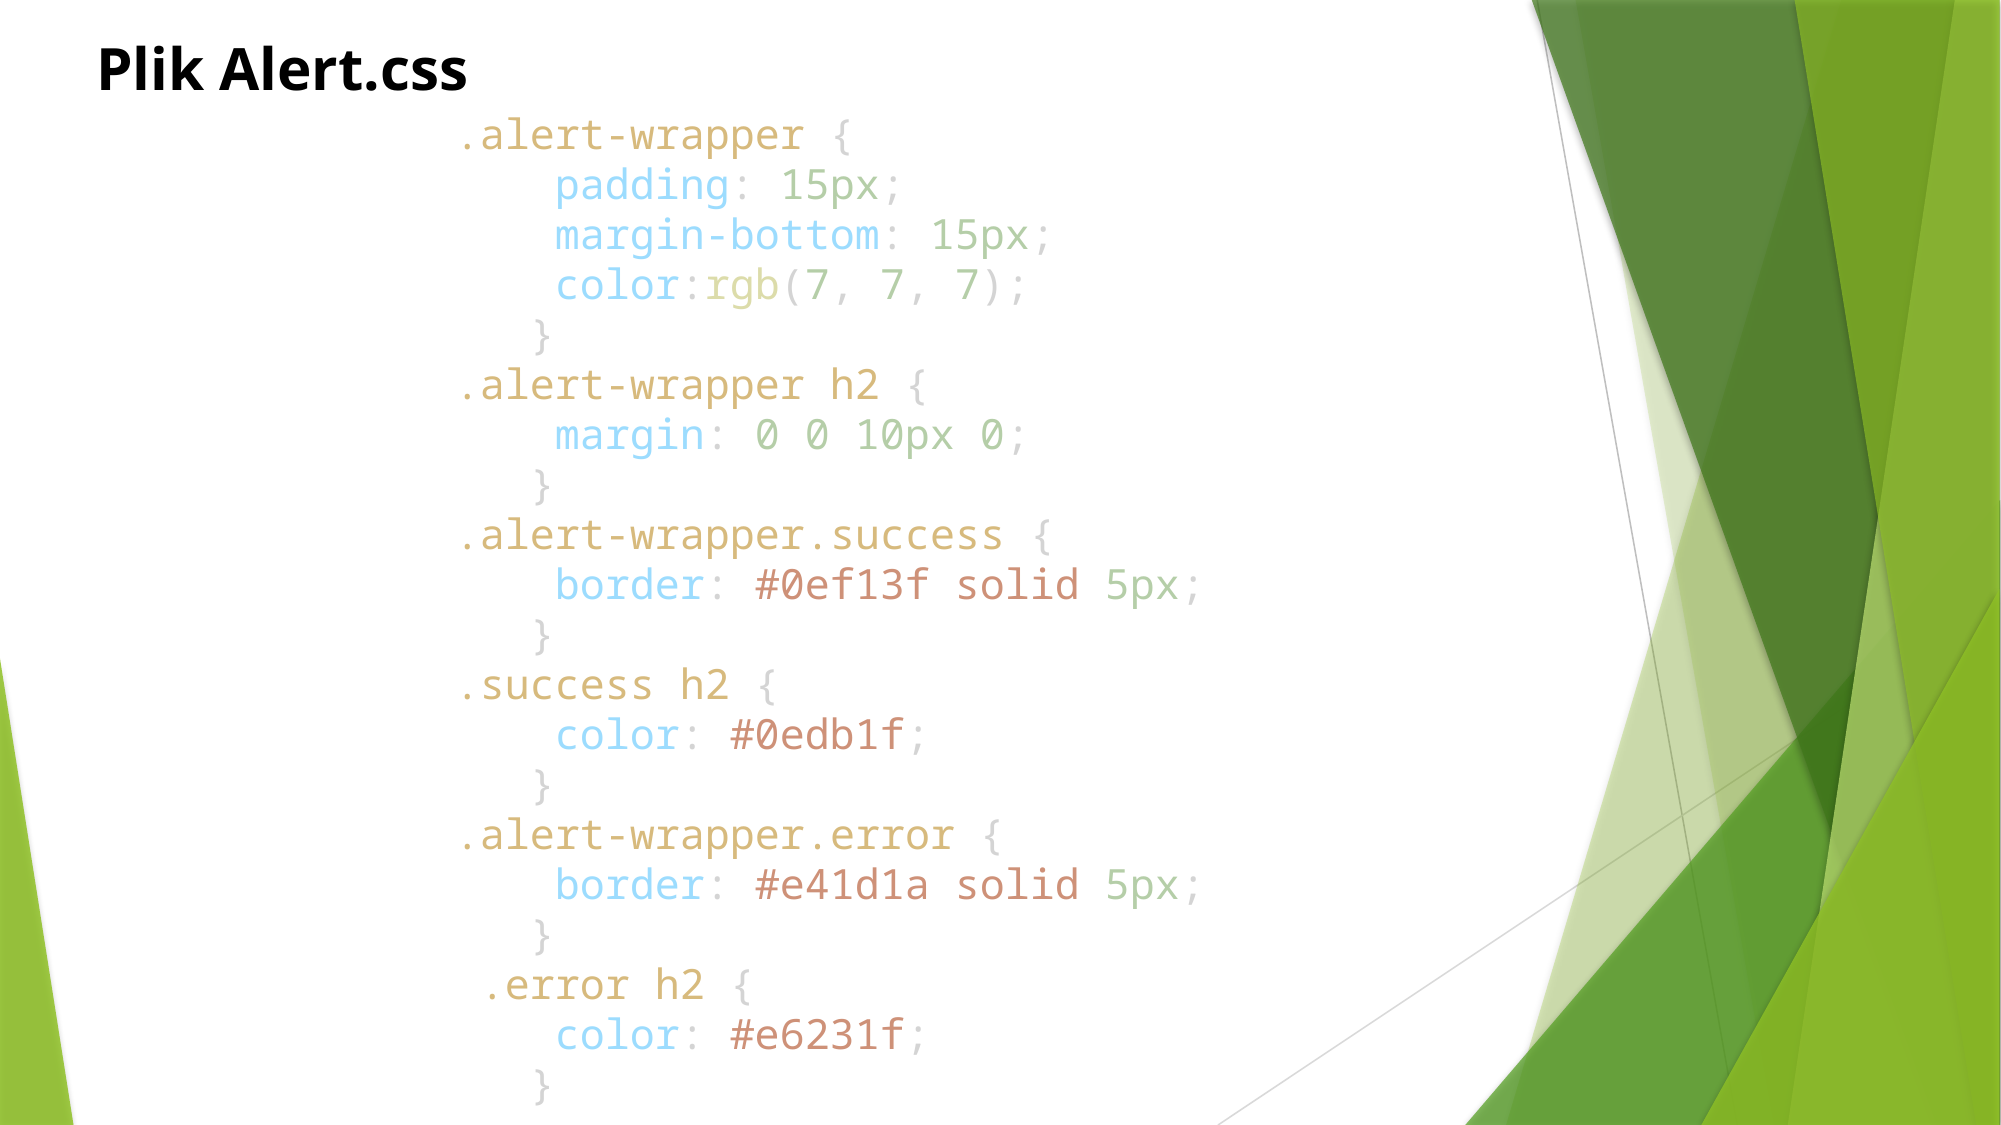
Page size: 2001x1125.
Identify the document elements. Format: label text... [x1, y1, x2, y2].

text_box Plik Alert.css [81, 24, 1000, 110]
text_box .alert-wrapper { padding: 15px; margin-bottom: 15px; color:rgb(7, 7, 7); } .alert-wrapper h2 { margin: 0 0 10px 0; } .alert-wrapper.success { border: #0ef13f solid 5px; } .success h2 { color: #0edb1f; } .alert-wrapper.error { border: #e41d1a solid 5px; } .error h2 { color: #e6231f; } [440, 100, 1442, 1116]
